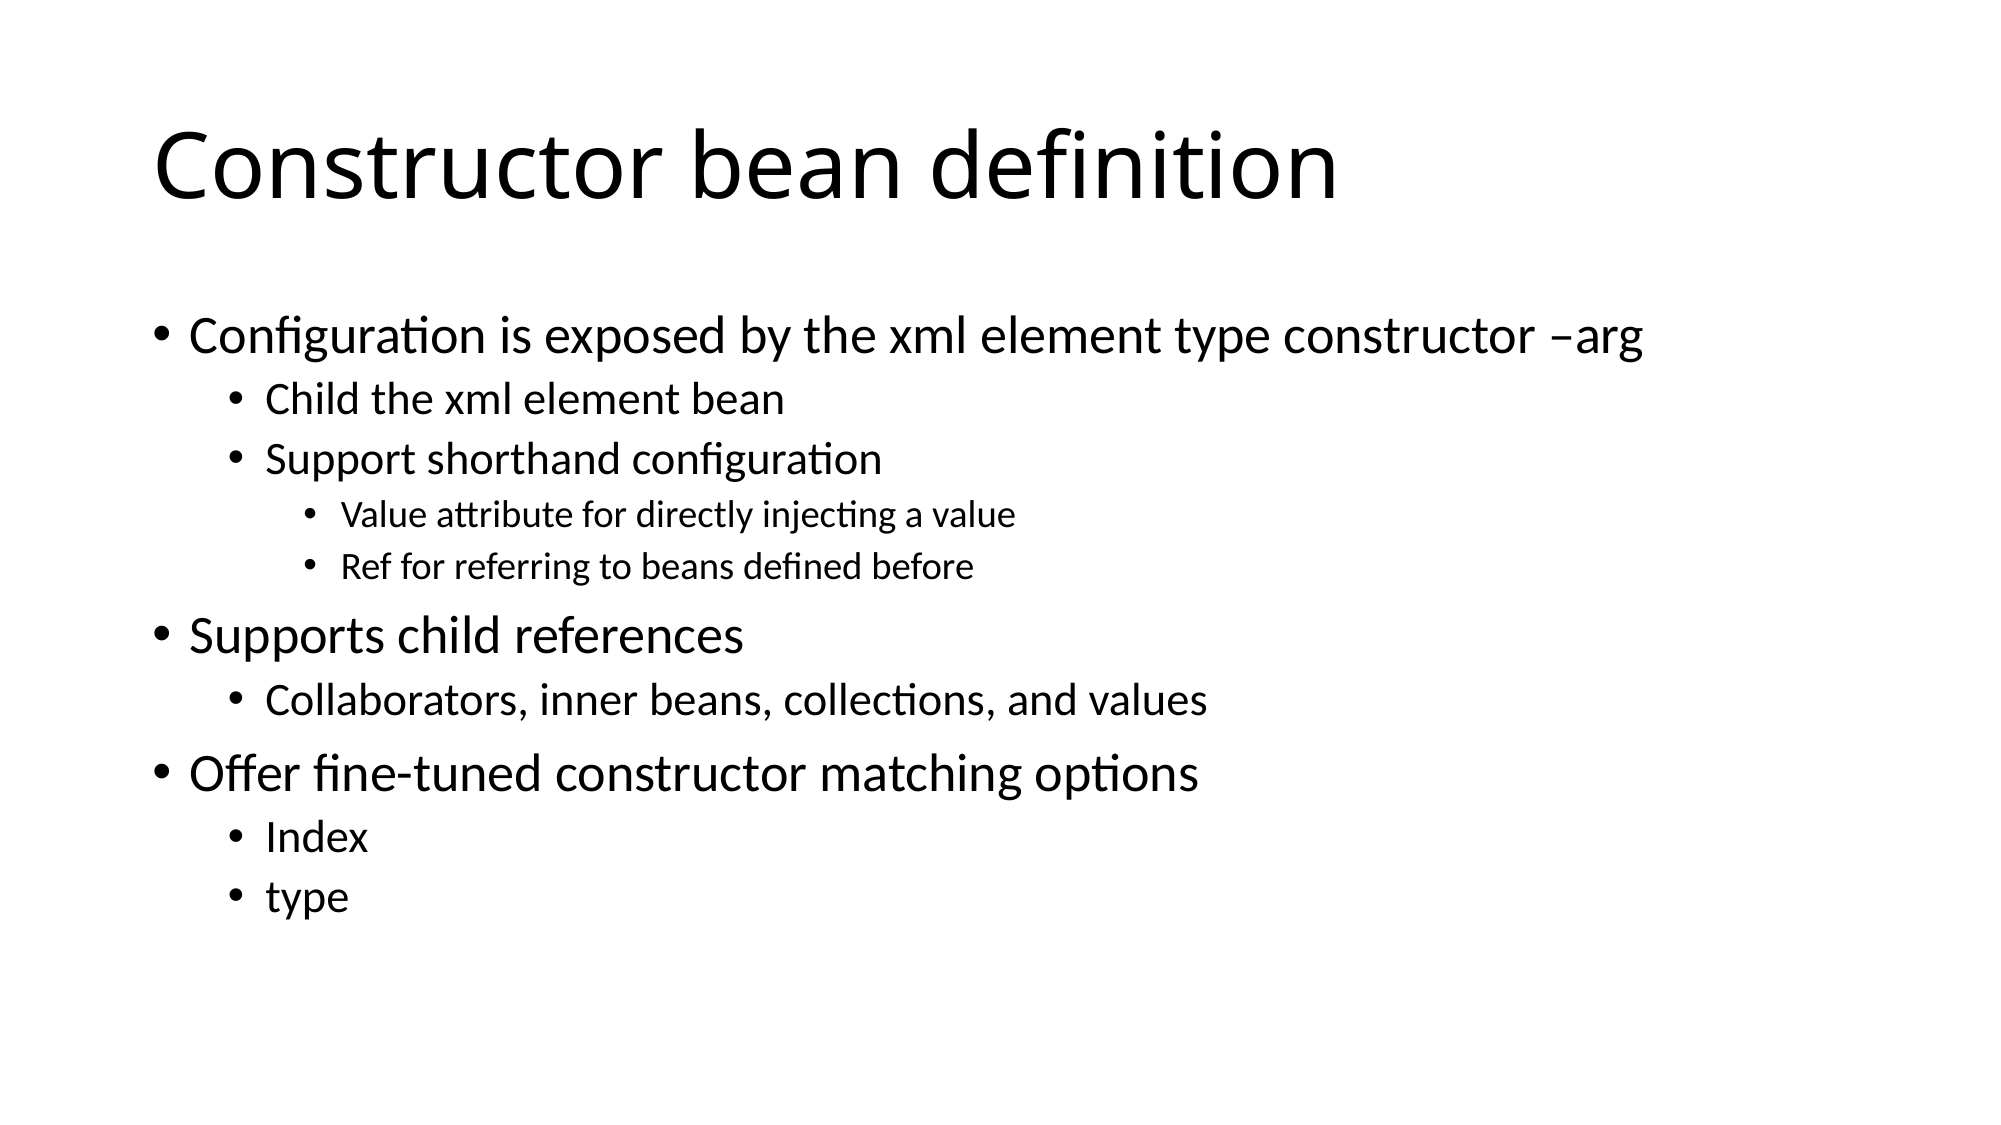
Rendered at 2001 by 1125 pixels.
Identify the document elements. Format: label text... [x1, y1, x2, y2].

list Configuration is exposed by the xml element type constructor –arg Child the xml element bean Support shorthand configuration Value attribute for directly injecting a value Ref for referring to beans defined before Supports child references Collaborators, inner beans, collections, and values Offer fine-tuned constructor matching options Index type [137, 299, 1863, 1014]
title Constructor bean definition [137, 59, 1863, 278]
